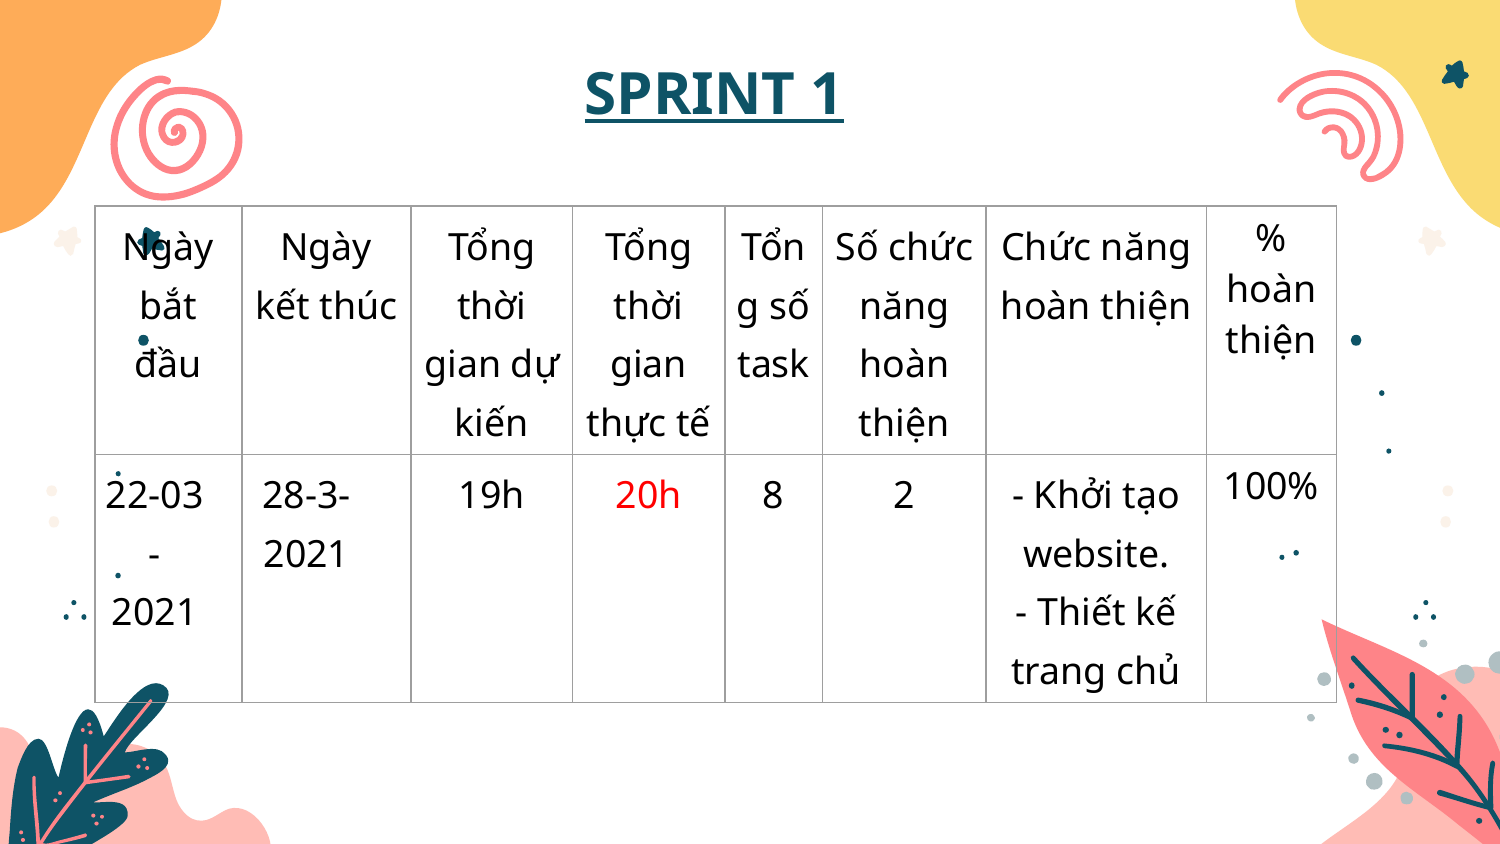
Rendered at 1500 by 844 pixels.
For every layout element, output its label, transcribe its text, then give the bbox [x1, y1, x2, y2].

table_header Ngày bắt đầu [96, 207, 241, 454]
table_header Tổng thời gian thực tế [573, 207, 724, 454]
table_cell 20h [573, 455, 724, 702]
table_header Ngày kết thúc [243, 207, 410, 454]
table_cell 2 [823, 455, 985, 702]
table_header % hoàn thiện [1207, 207, 1336, 454]
table_cell 8 [726, 455, 822, 702]
table_cell 28-3-2021 [243, 455, 410, 702]
title SPRINT 1 [528, 41, 901, 120]
table_header Chức năng hoàn thiện [987, 207, 1206, 454]
table_cell - Khởi tạo website. - Thiết kế trang chủ [987, 455, 1206, 702]
table_header Tổng thời gian dự kiến [412, 207, 572, 454]
table_cell 22-03 - 2021 [96, 455, 241, 702]
table_cell 100% [1207, 455, 1336, 702]
table_cell 19h [412, 455, 572, 702]
table_header Tổng số task [726, 207, 822, 454]
table_header Số chức năng hoàn thiện [823, 207, 985, 454]
